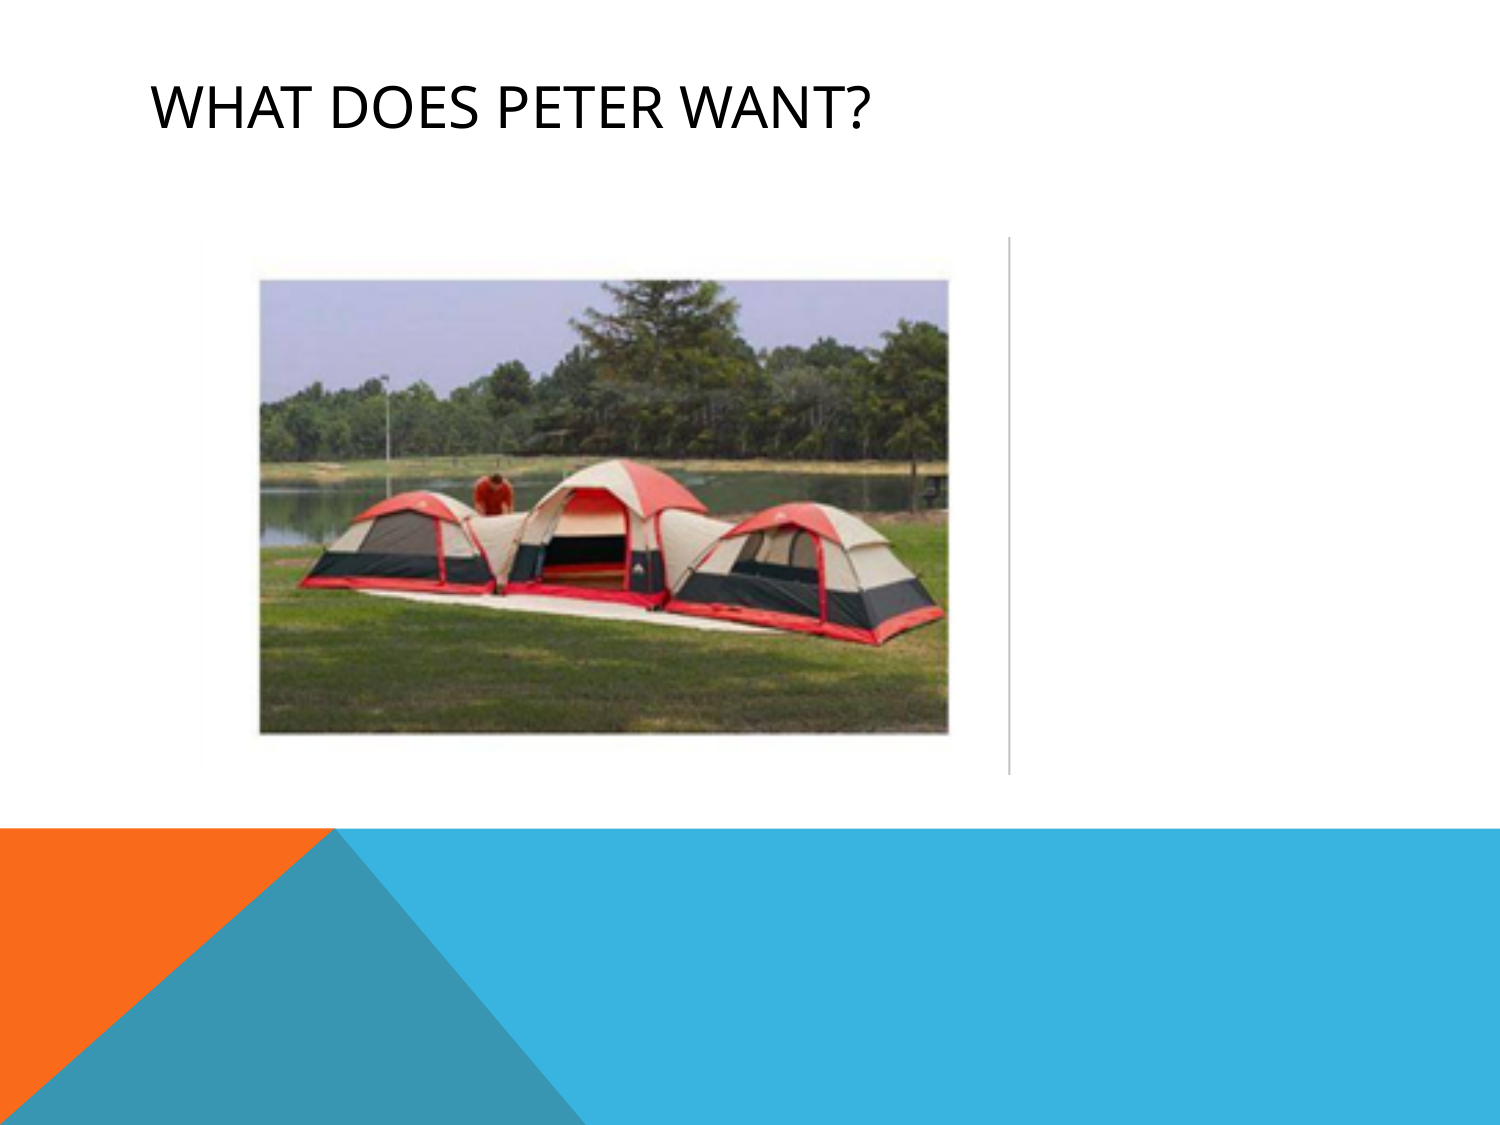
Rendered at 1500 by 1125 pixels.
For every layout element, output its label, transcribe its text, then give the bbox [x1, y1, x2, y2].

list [199, 237, 1013, 775]
title What does Peter want? [135, 60, 1369, 150]
